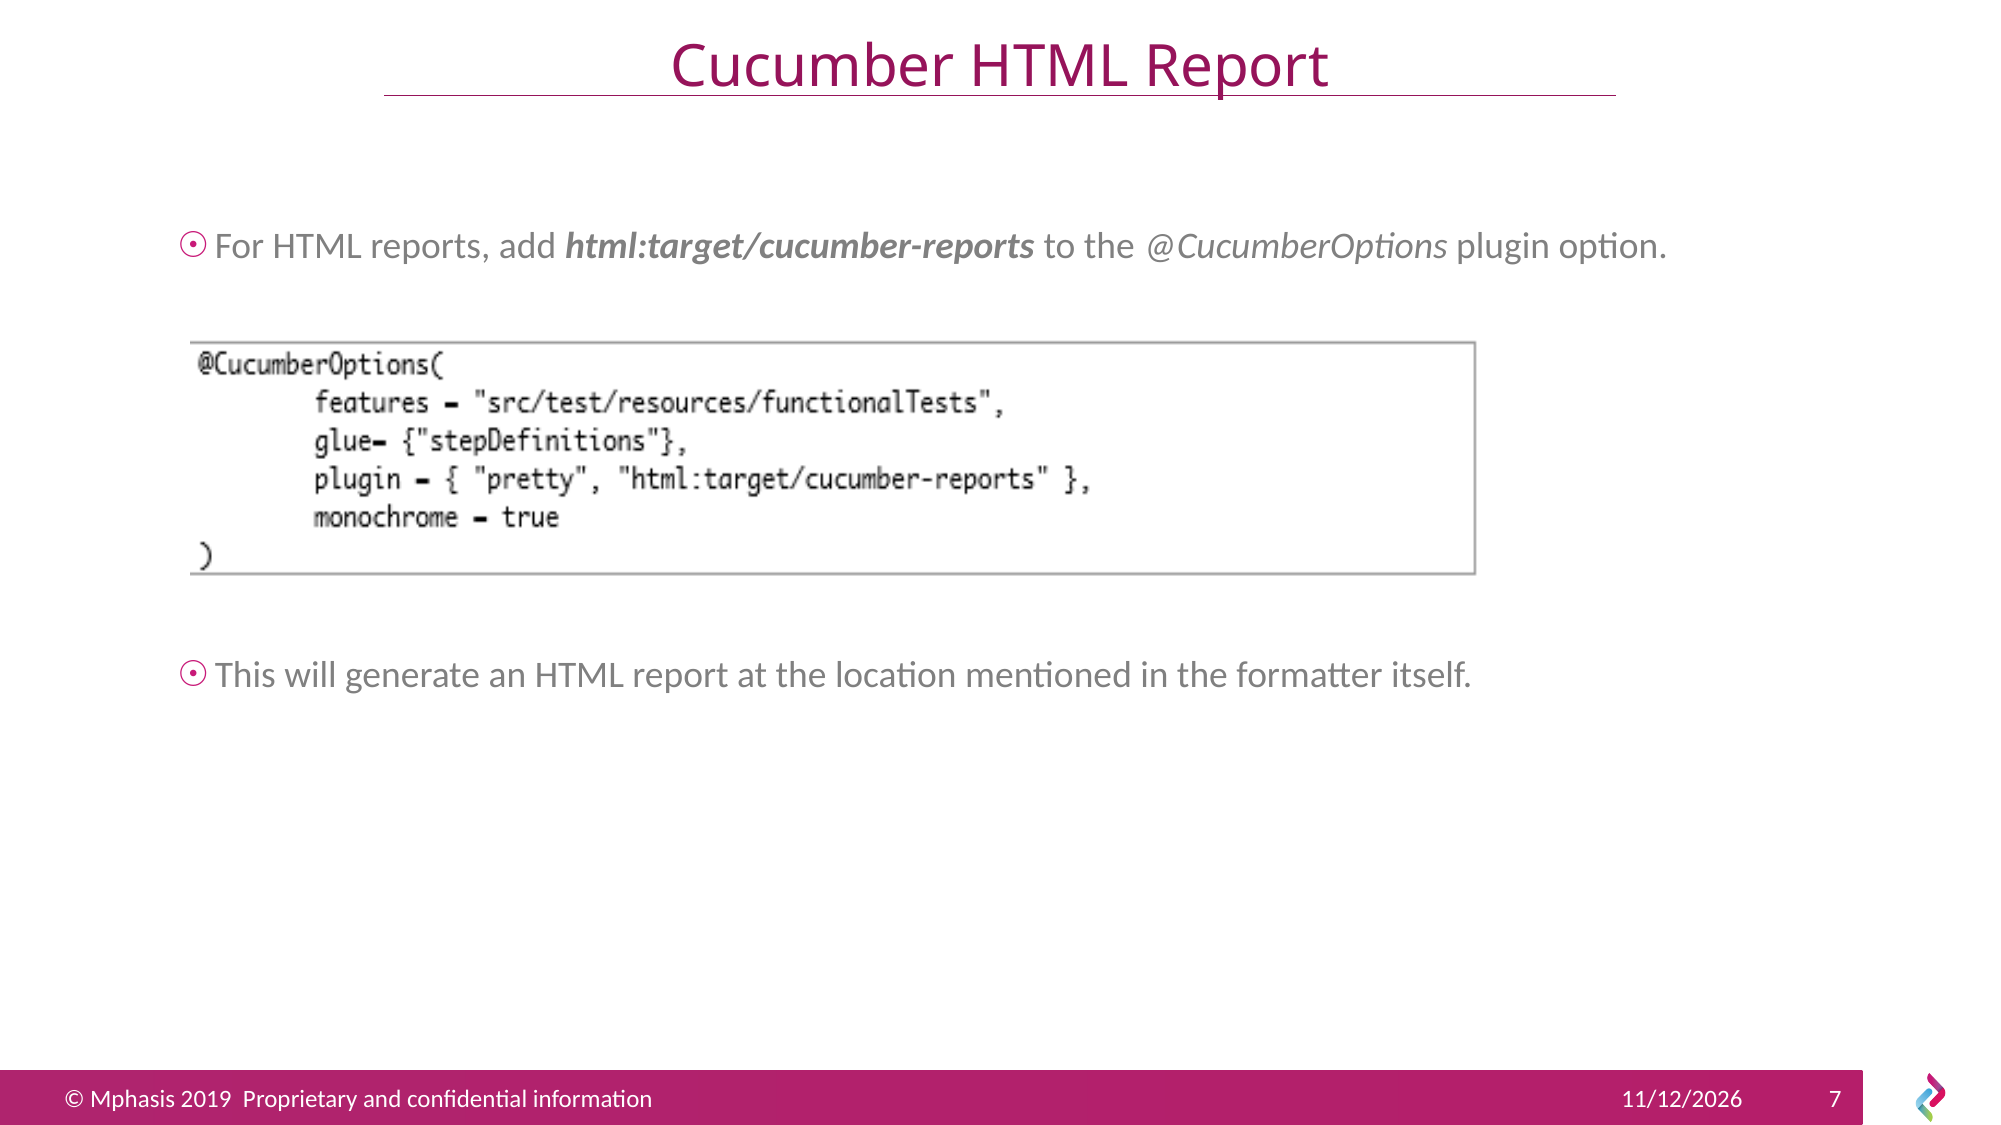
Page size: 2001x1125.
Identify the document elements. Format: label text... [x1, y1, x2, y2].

title Cucumber HTML Report [0, 39, 2000, 96]
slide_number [1606, 1073, 1790, 1123]
picture [190, 337, 1481, 581]
slide_number 7 [1790, 1073, 1857, 1122]
list For HTML reports, add html:target/cucumber-reports to the @CucumberOptions plugin option. This will generate an HTML report at the location mentioned in the formatter itself. [162, 218, 1838, 971]
picture [1913, 1070, 1949, 1123]
